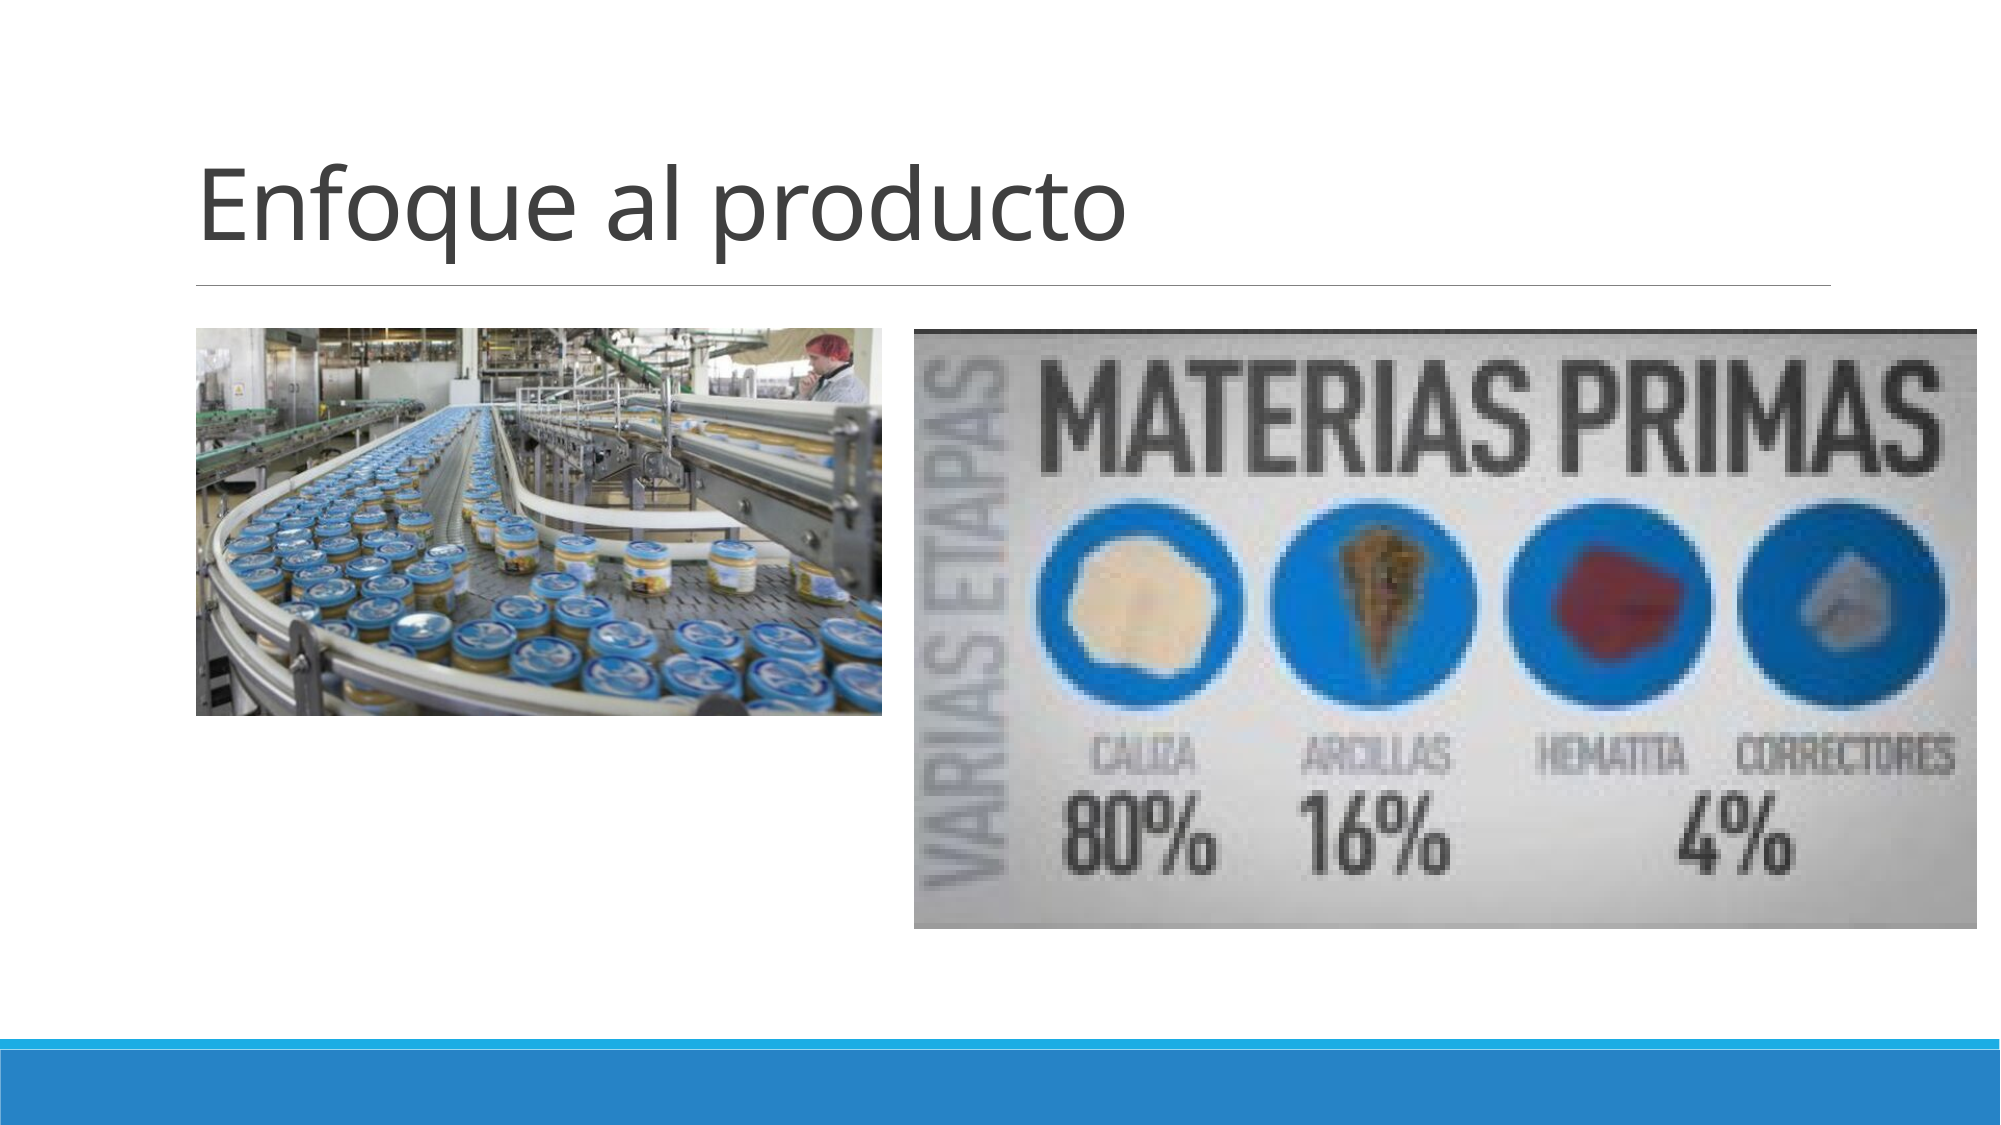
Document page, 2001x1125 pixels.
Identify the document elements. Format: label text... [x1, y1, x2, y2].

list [195, 328, 883, 716]
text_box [913, 328, 1979, 931]
title Enfoque al producto [180, 30, 1830, 269]
